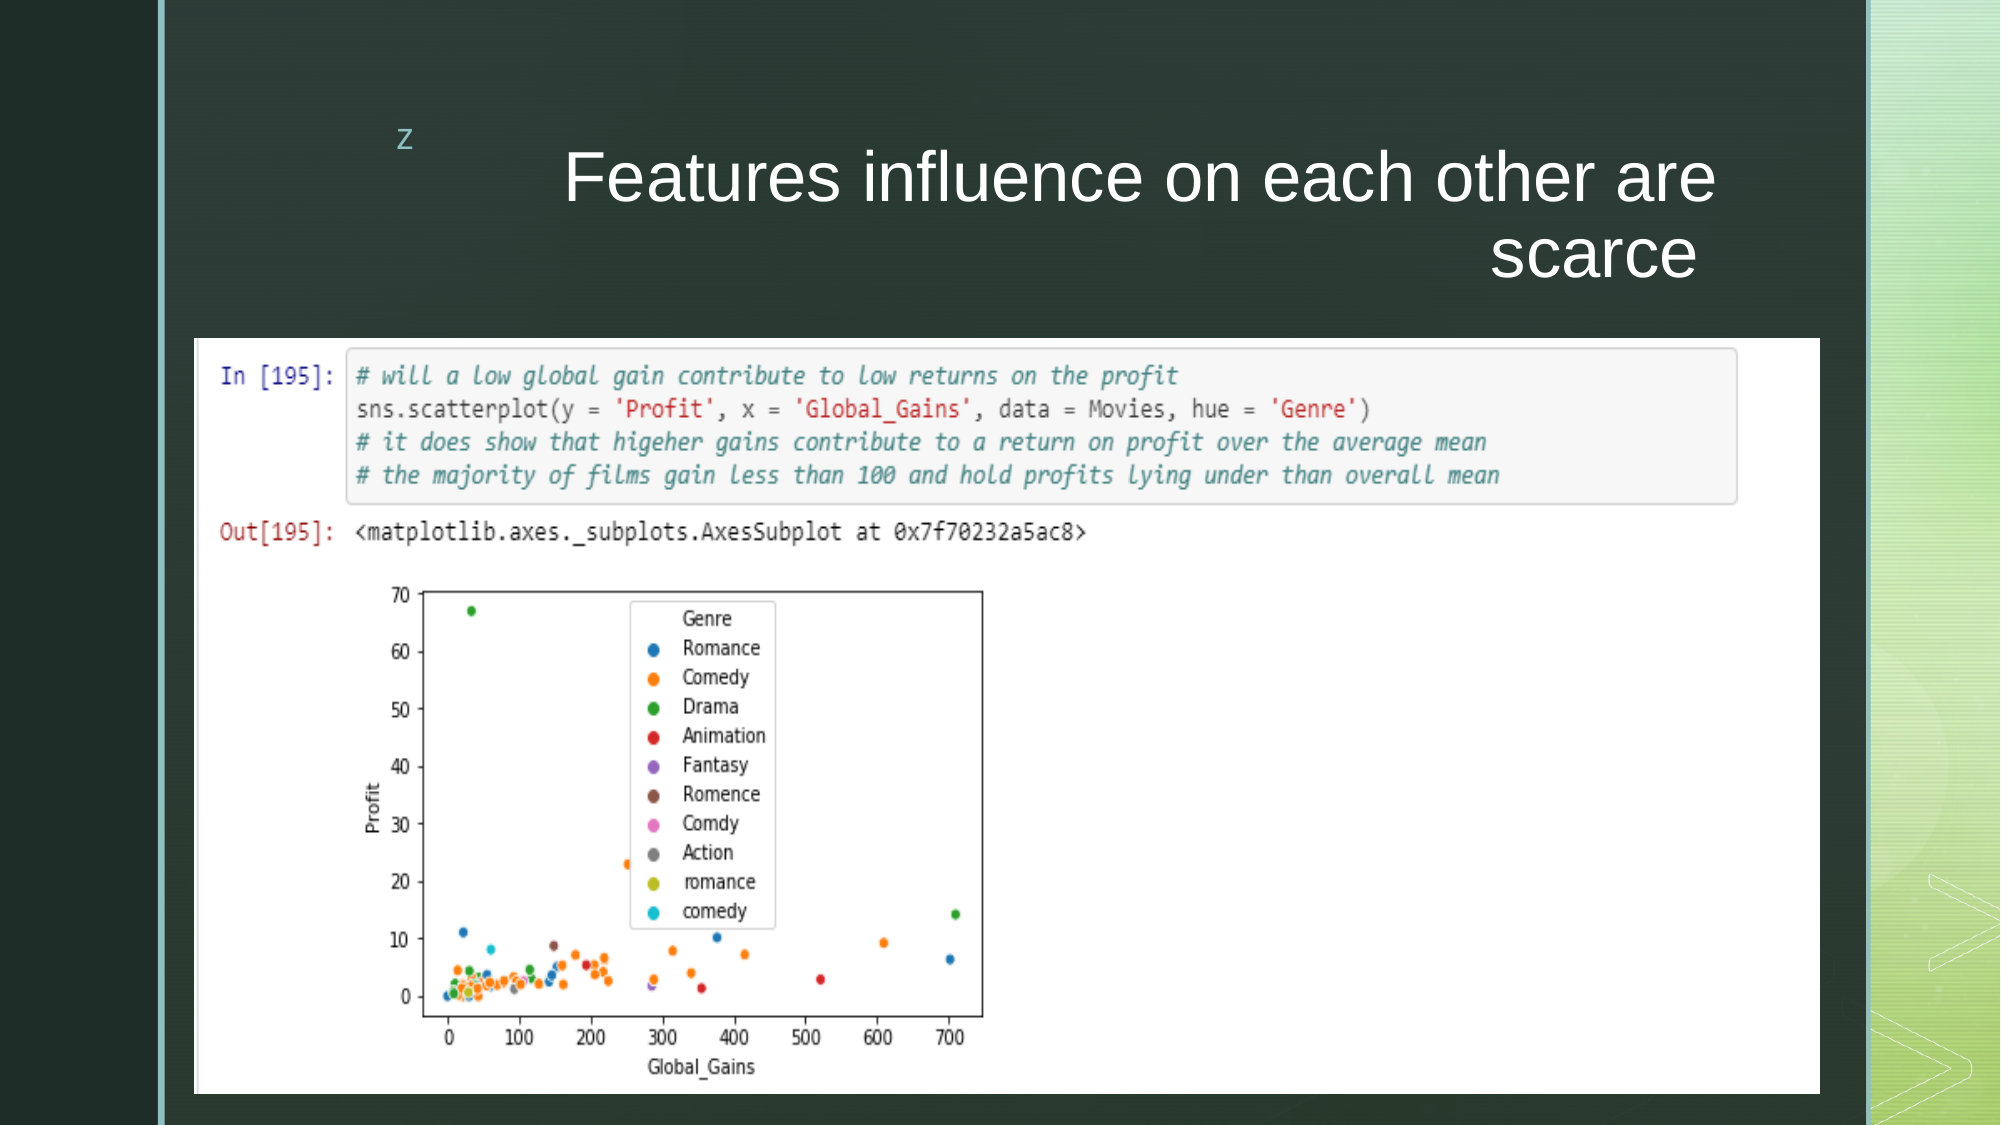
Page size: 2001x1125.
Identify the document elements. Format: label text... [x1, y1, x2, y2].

title Features influence on each other are scarce [428, 132, 1734, 310]
picture [194, 338, 1820, 1094]
picture [1871, 0, 2001, 1125]
